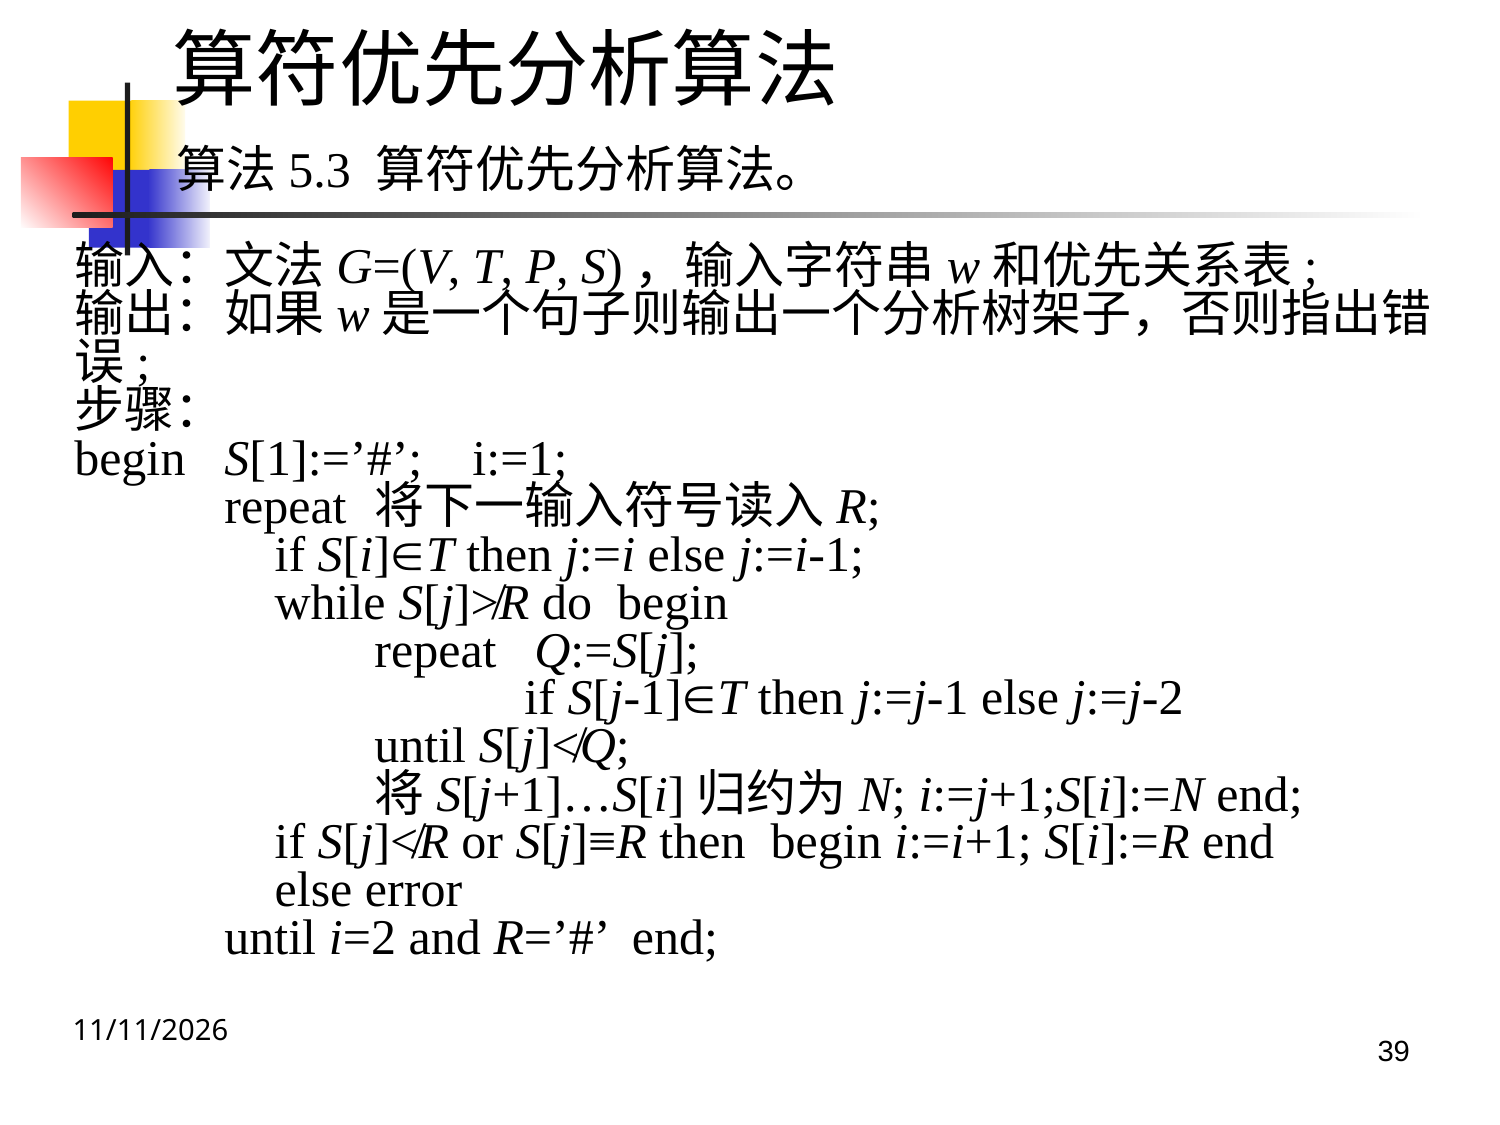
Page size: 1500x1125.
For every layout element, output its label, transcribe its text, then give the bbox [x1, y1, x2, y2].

title 算符优先分析算法 [157, 7, 1057, 126]
list 算法5.3 算符优先分析算法。 输入：文法G=(V, T, P, S)，输入字符串w和优先关系表; 输出：如果w是一个句子则输出一个分析树架子，否则指出错误; 步骤： begin S[1]:=’#’; i:=1; repeat 将下一输入符号读入R; if S[i]T then j:=i else j:=i-1; while S[j]≯R do begin repeat Q:=S[j]; if S[j-1]T then j:=j-1 else j:=j-2 until S[j]≮Q; 将S[j+1]…S[i]归约为N; i:=j+1;S[i]:=N end; if S[j]≮R or S[j]≡R then begin i:=i+1; S[i]:=R end else error until i=2 and R=’#’ end; [59, 141, 1495, 1125]
